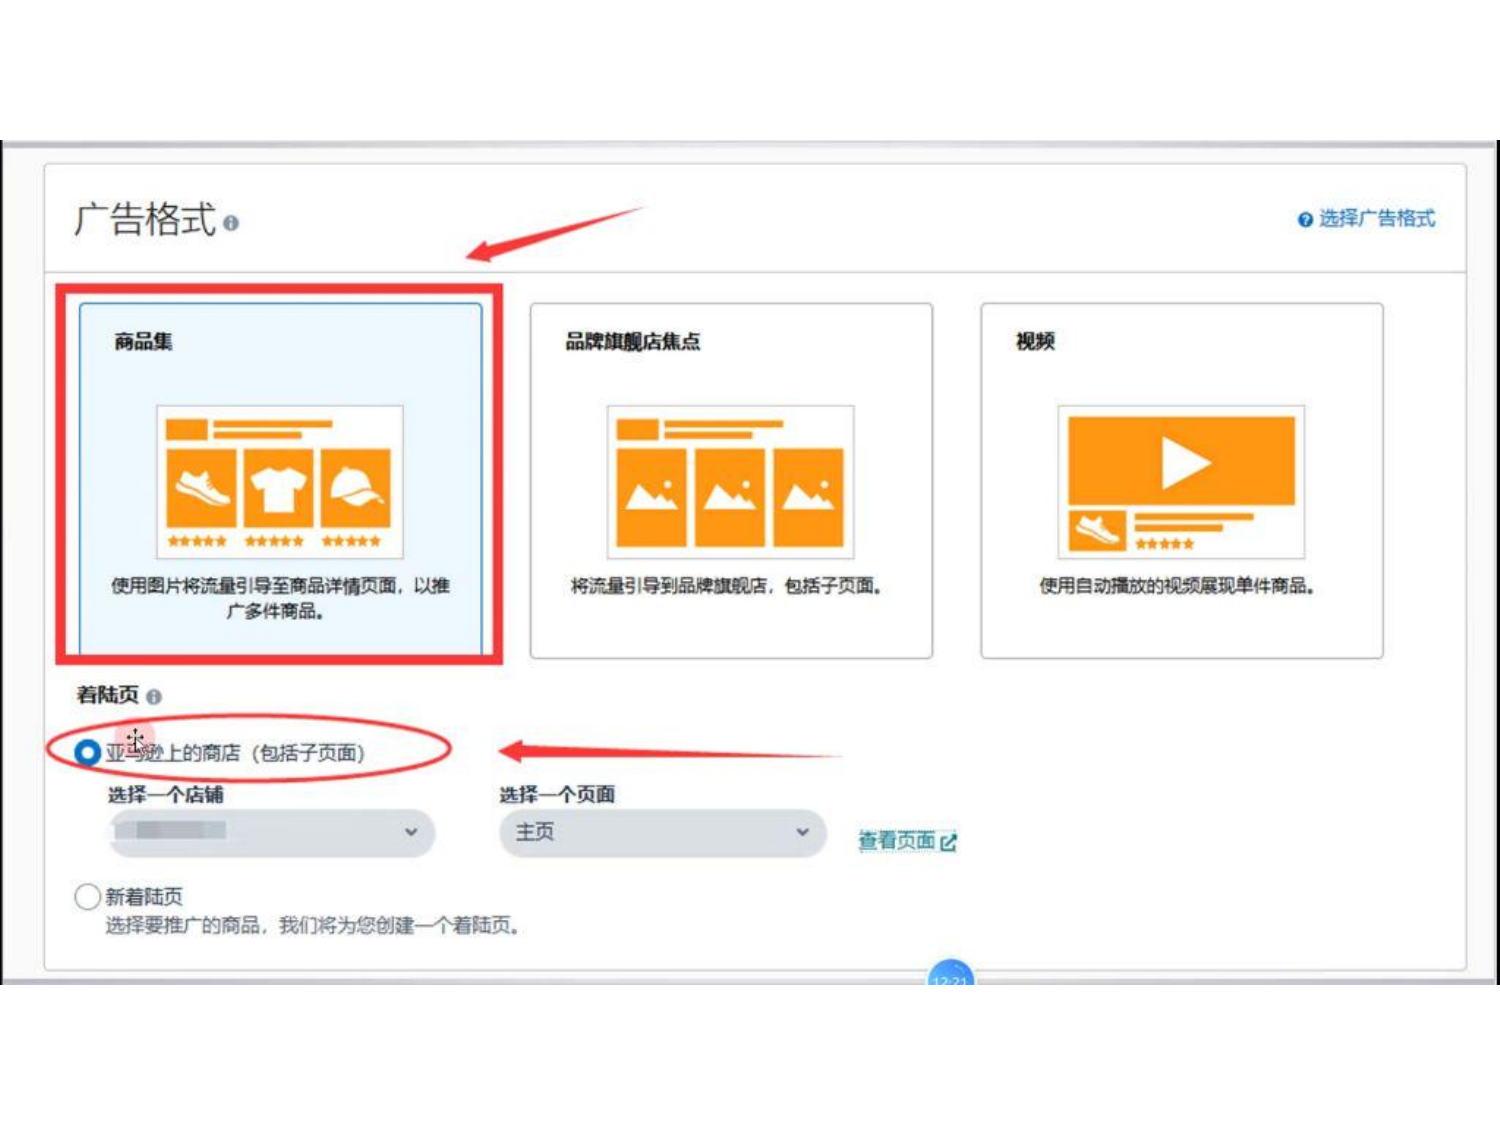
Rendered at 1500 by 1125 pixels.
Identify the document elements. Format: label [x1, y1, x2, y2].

picture [0, 140, 1500, 985]
